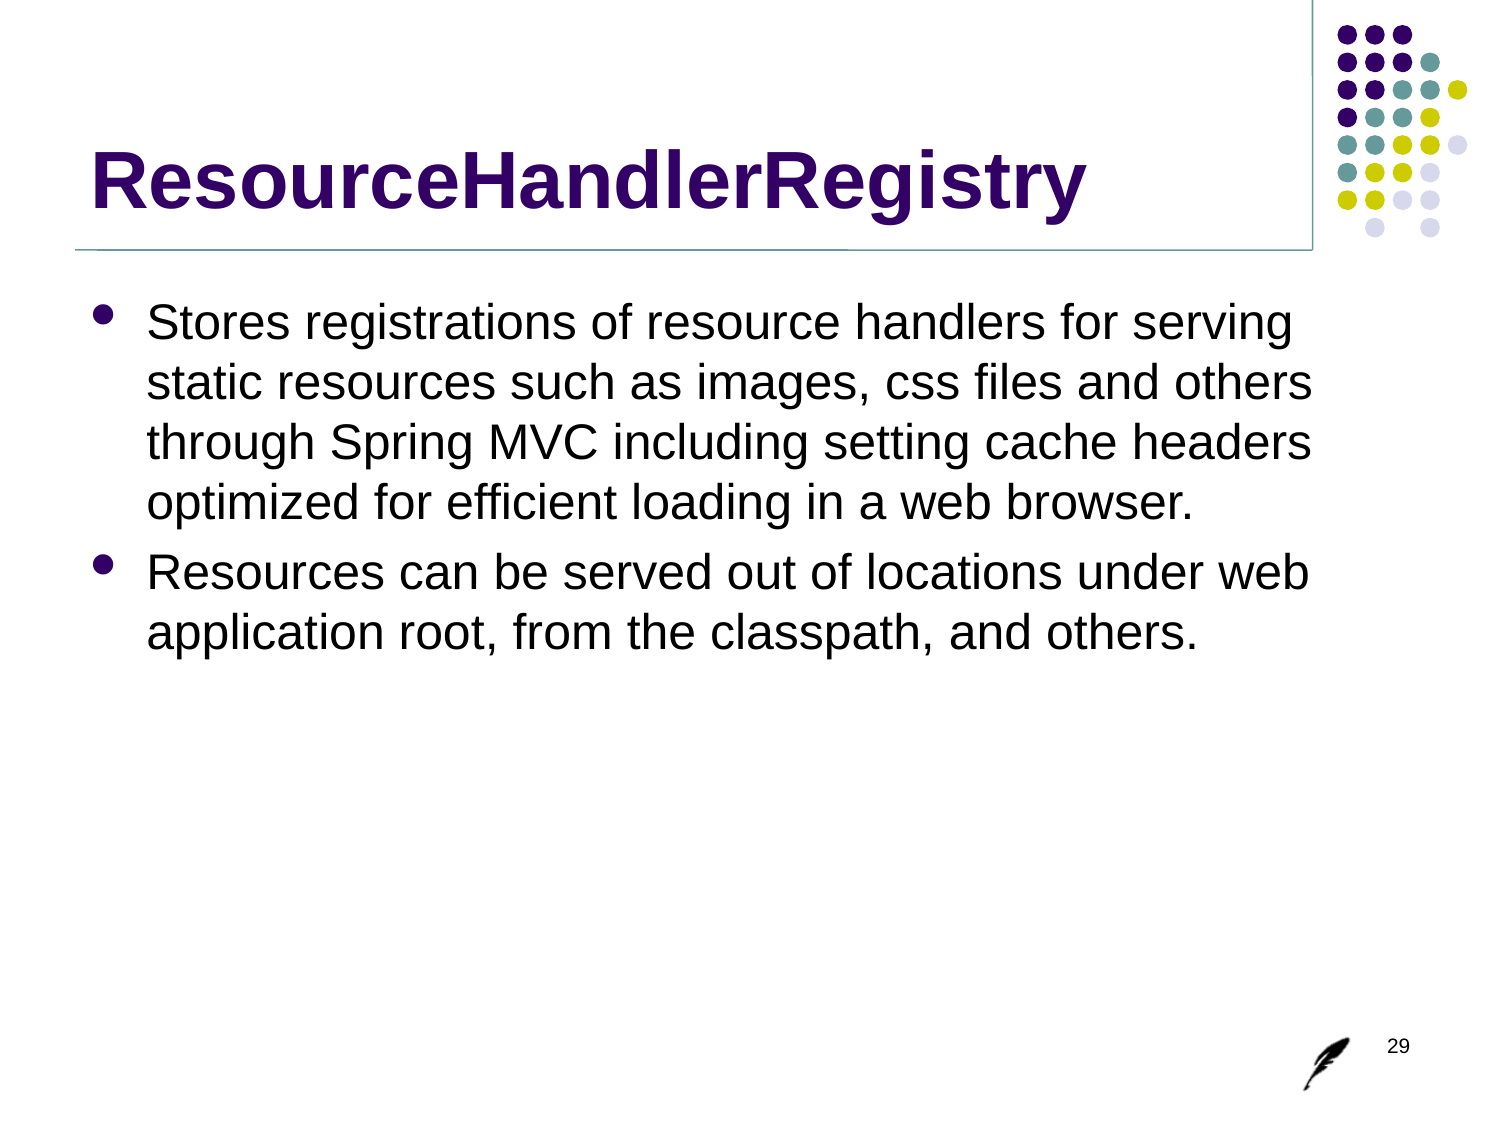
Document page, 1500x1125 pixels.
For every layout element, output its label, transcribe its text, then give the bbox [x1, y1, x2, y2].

title ResourceHandlerRegistry [75, 20, 1313, 233]
slide_number 29 [1074, 1025, 1425, 1100]
list Stores registrations of resource handlers for serving static resources such as images, css files and others through Spring MVC including setting cache headers optimized for efficient loading in a web browser. Resources can be served out of locations under web application root, from the classpath, and others. [75, 282, 1425, 1006]
